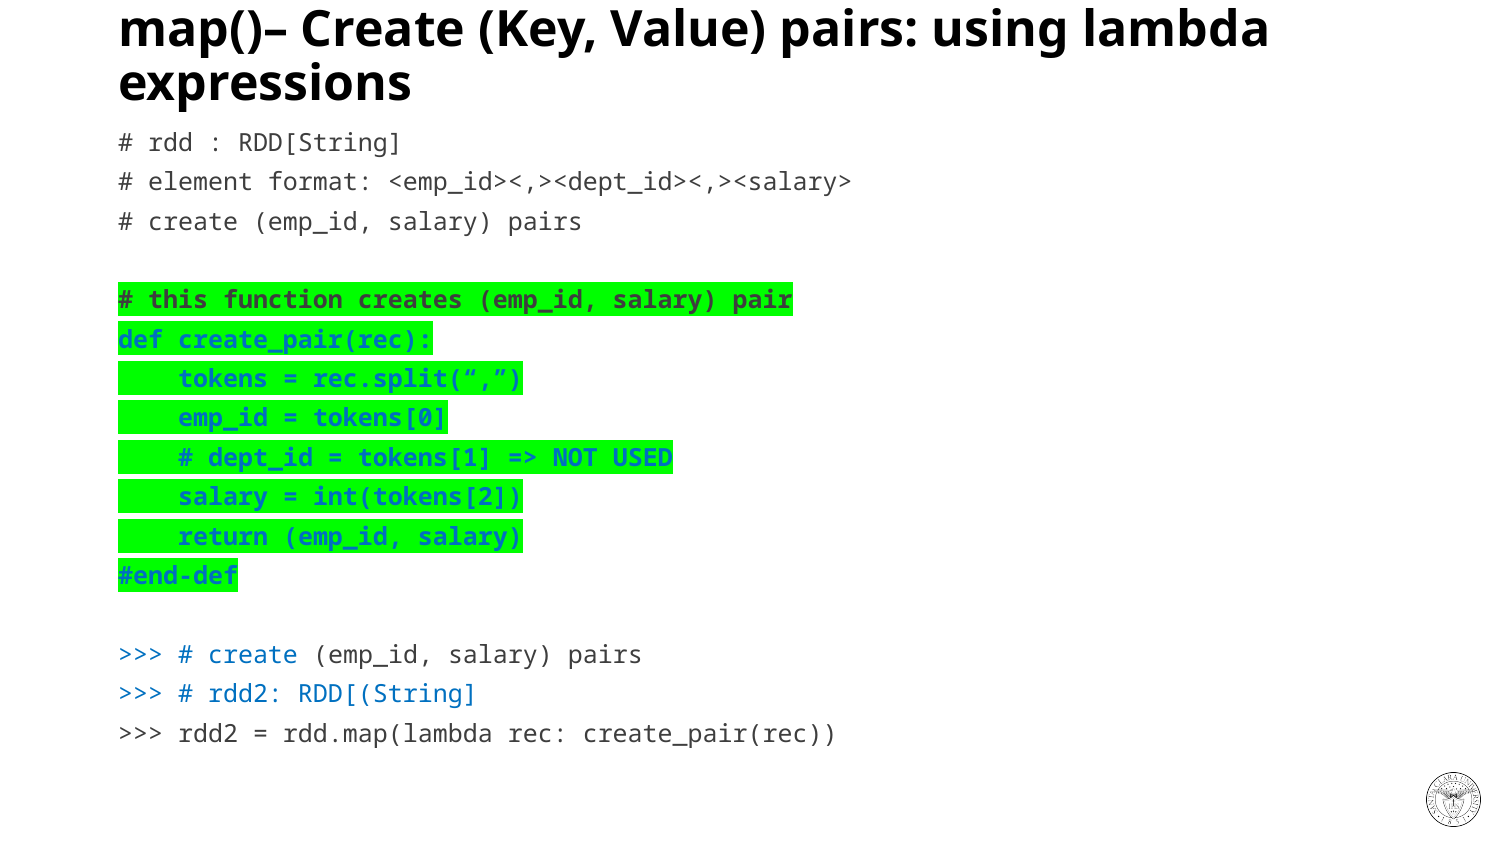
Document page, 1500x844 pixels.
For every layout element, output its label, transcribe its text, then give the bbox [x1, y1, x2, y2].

title map()– Create (Key, Value) pairs: using lambda expressions [103, 44, 1397, 118]
picture [1426, 772, 1481, 827]
list # rdd : RDD[String] # element format: <emp_id><,><dept_id><,><salary> # create (emp_id, salary) pairs # this function creates (emp_id, salary) pair def create_pair(rec): tokens = rec.split(“,”) emp_id = tokens[0] # dept_id = tokens[1] => NOT USED salary = int(tokens[2]) return (emp_id, salary) #end-def >>> # create (emp_id, salary) pairs >>> # rdd2: RDD[(String] >>> rdd2 = rdd.map(lambda rec: create_pair(rec)) [103, 118, 1397, 760]
